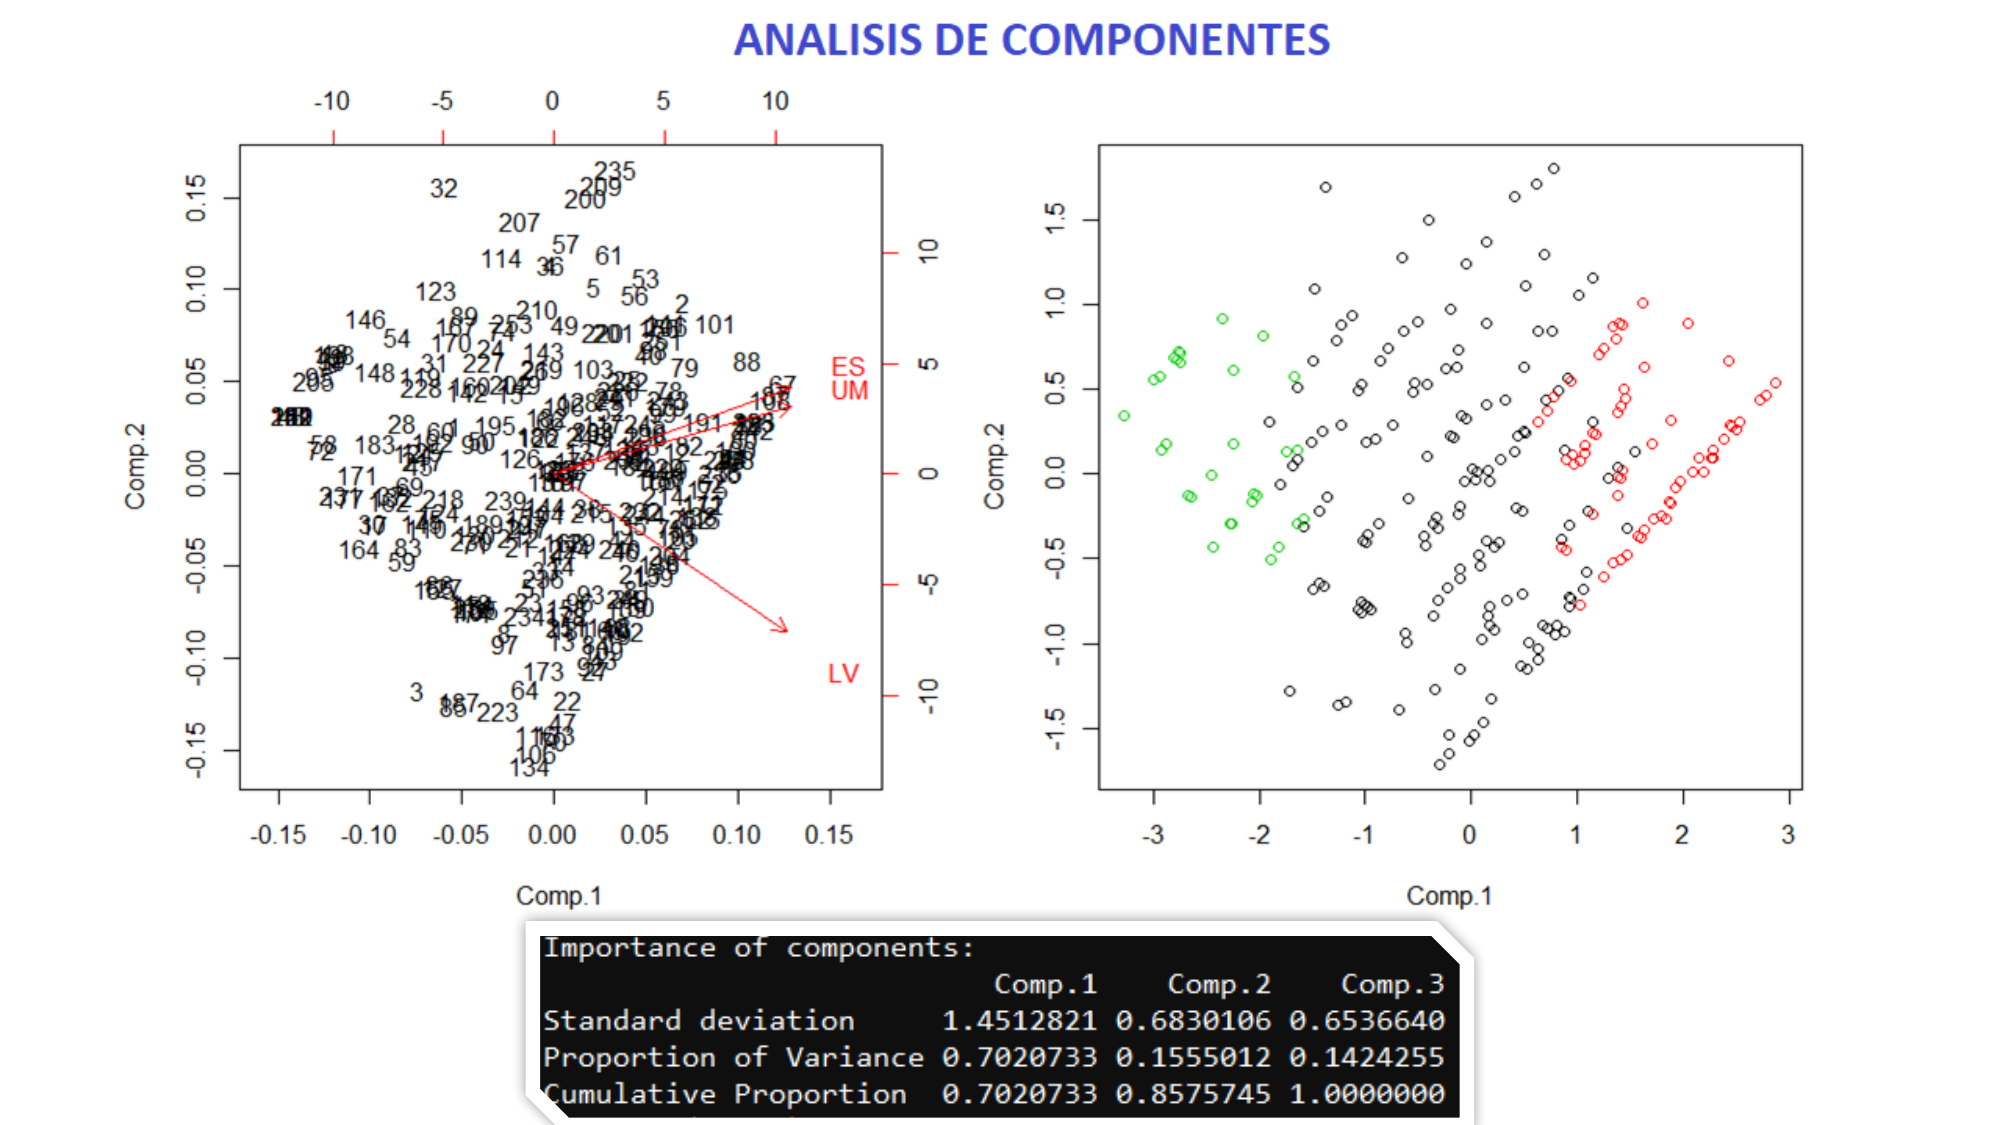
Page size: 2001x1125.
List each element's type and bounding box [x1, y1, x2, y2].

picture [102, 0, 1858, 1125]
